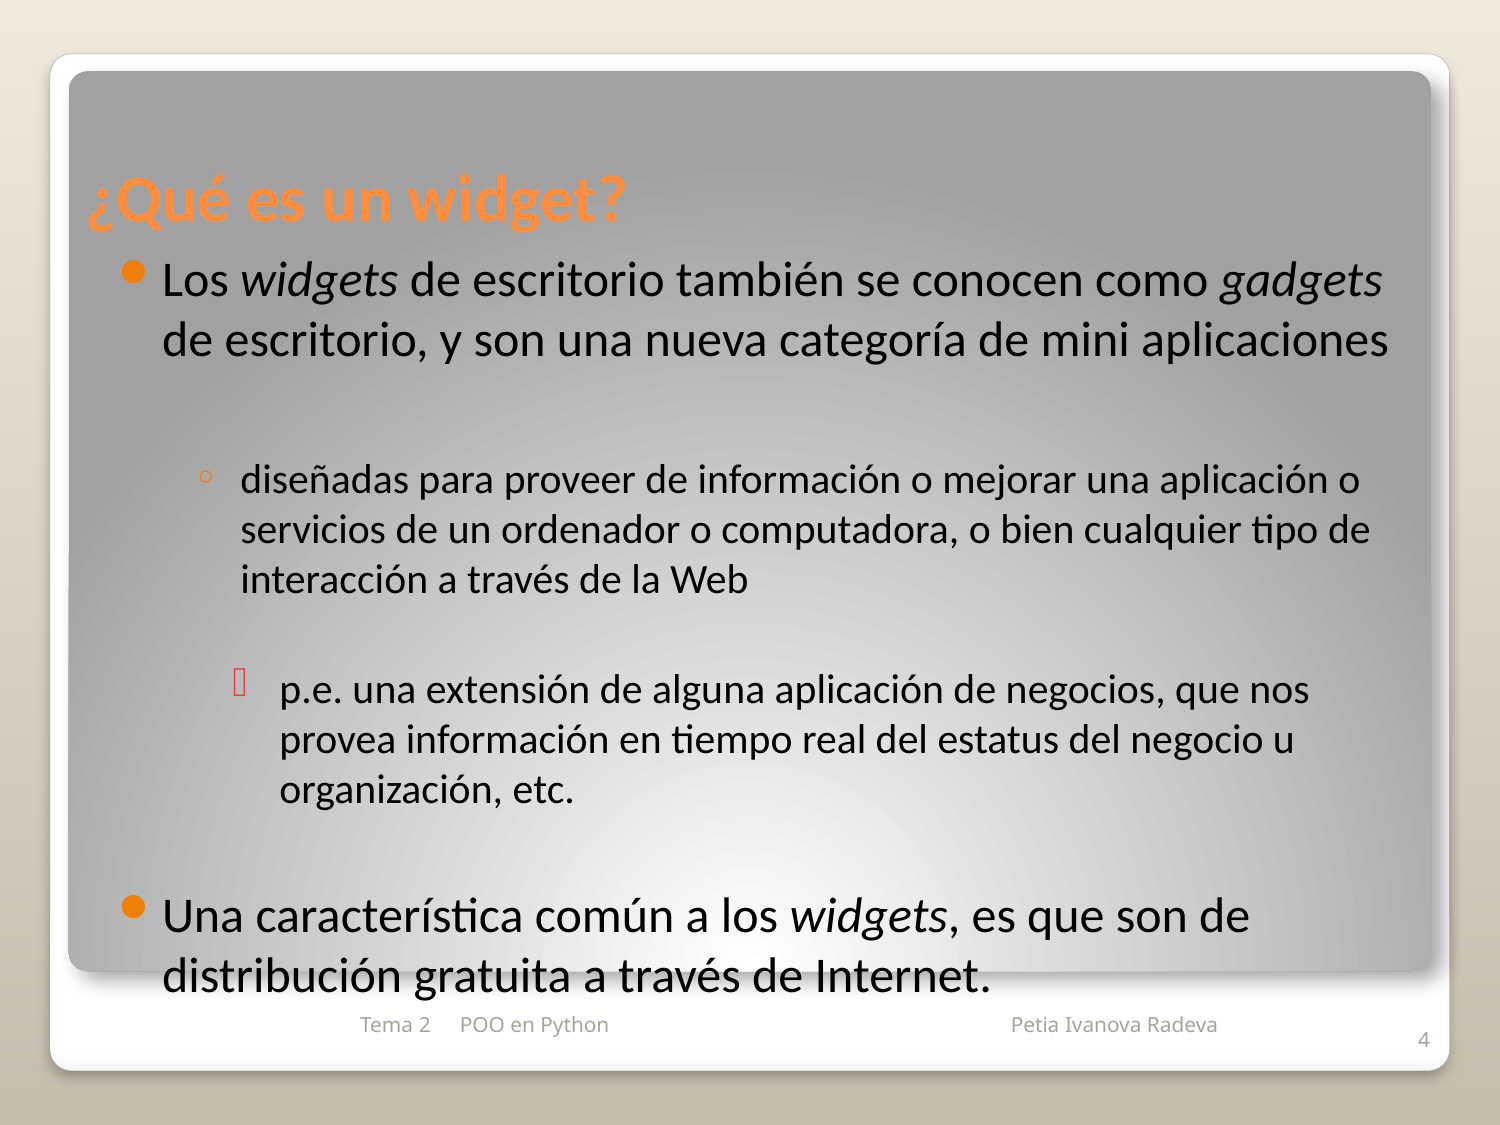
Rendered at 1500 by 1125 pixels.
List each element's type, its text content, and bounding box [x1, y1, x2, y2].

list Los widgets de escritorio también se conocen como gadgets de escritorio, y son una nueva categoría de mini aplicaciones diseñadas para proveer de información o mejorar una aplicación o servicios de un ordenador o computadora, o bien cualquier tipo de interacción a través de la Web p.e. una extensión de alguna aplicación de negocios, que nos provea información en tiempo real del estatus del negocio u organización, etc. Una característica común a los widgets, es que son de distribución gratuita a través de Internet. [88, 231, 1432, 919]
footer POO en Python [445, 984, 821, 1045]
slide_number 4 [1369, 1002, 1445, 1063]
slide_number Tema 2 [70, 984, 445, 1045]
title ¿Qué es un widget? [70, 70, 1413, 243]
